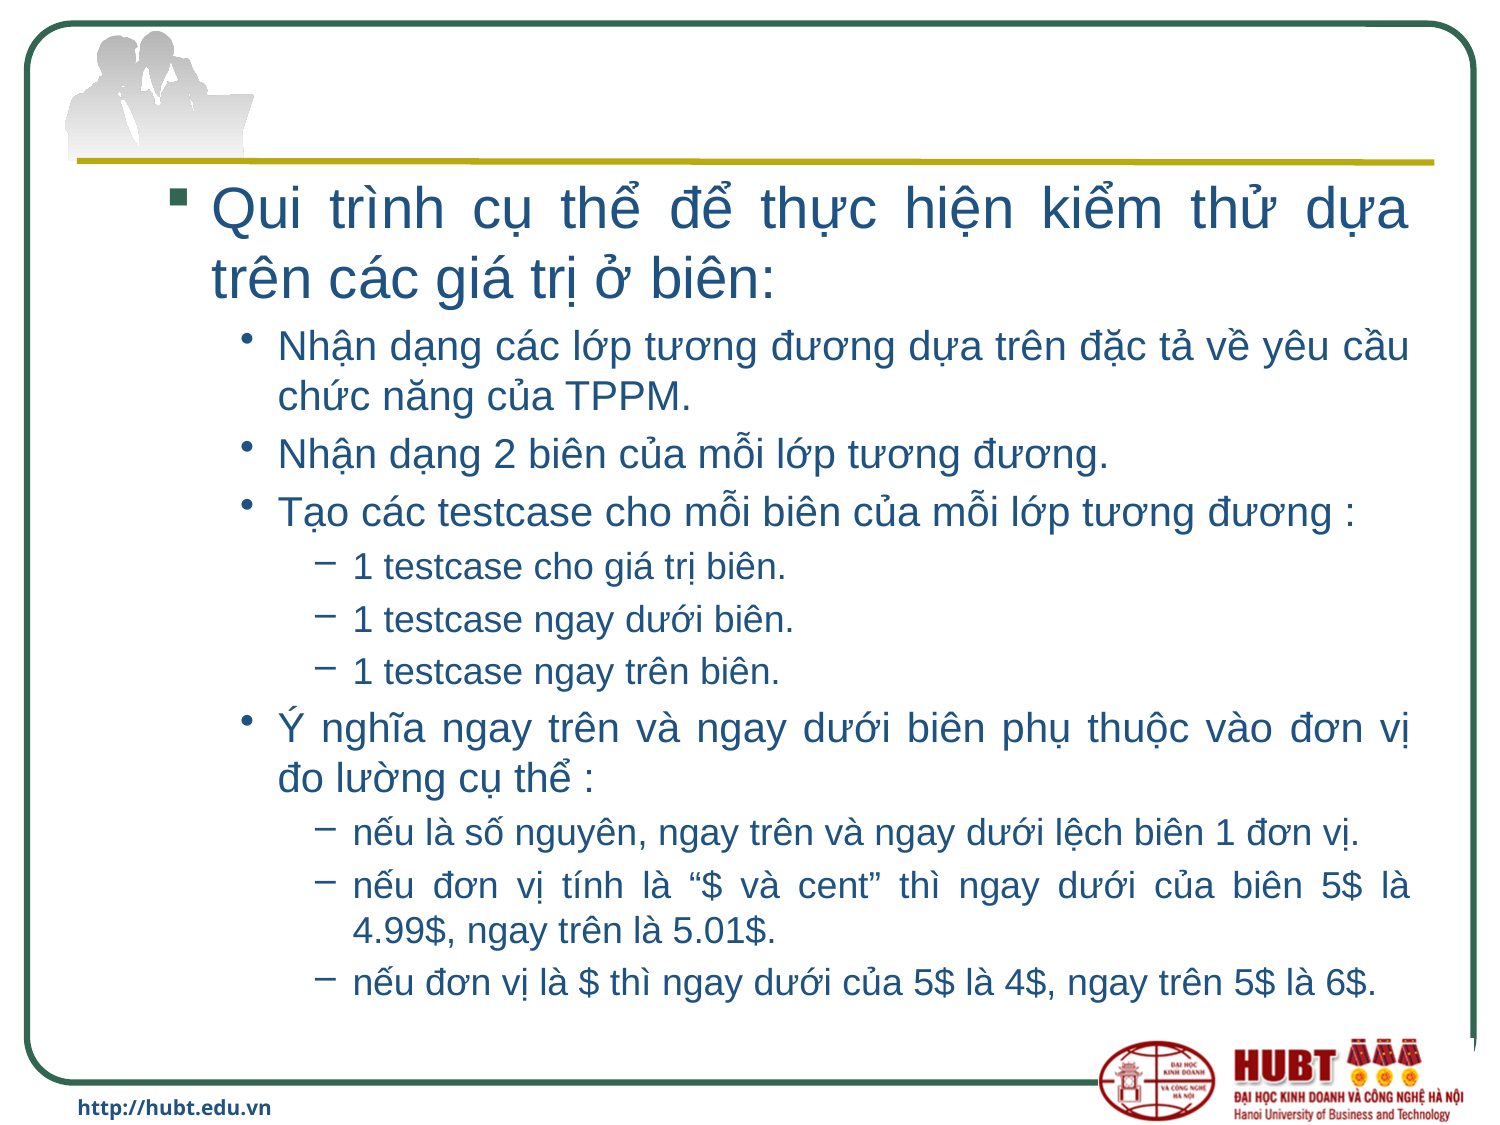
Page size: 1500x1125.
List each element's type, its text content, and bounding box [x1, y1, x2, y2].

picture [1098, 1038, 1474, 1123]
slide_number http://hubt.edu.vn [62, 1087, 475, 1125]
list Qui trình cụ thể để thực hiện kiểm thử dựa trên các giá trị ở biên: Nhận dạng các lớp tương đương dựa trên đặc tả về yêu cầu chức năng của TPPM. Nhận dạng 2 biên của mỗi lớp tương đương. Tạo các testcase cho mỗi biên của mỗi lớp tương đương : 1 testcase cho giá trị biên. 1 testcase ngay dưới biên. 1 testcase ngay trên biên. Ý nghĩa ngay trên và ngay dưới biên phụ thuộc vào đơn vị đo lường cụ thể : nếu là số nguyên, ngay trên và ngay dưới lệch biên 1 đơn vị. nếu đơn vị tính là “$ và cent” thì ngay dưới của biên 5$ là 4.99$, ngay trên là 5.01$. nếu đơn vị là $ thì ngay dưới của 5$ là 4$, ngay trên 5$ là 6$. [75, 162, 1425, 1000]
